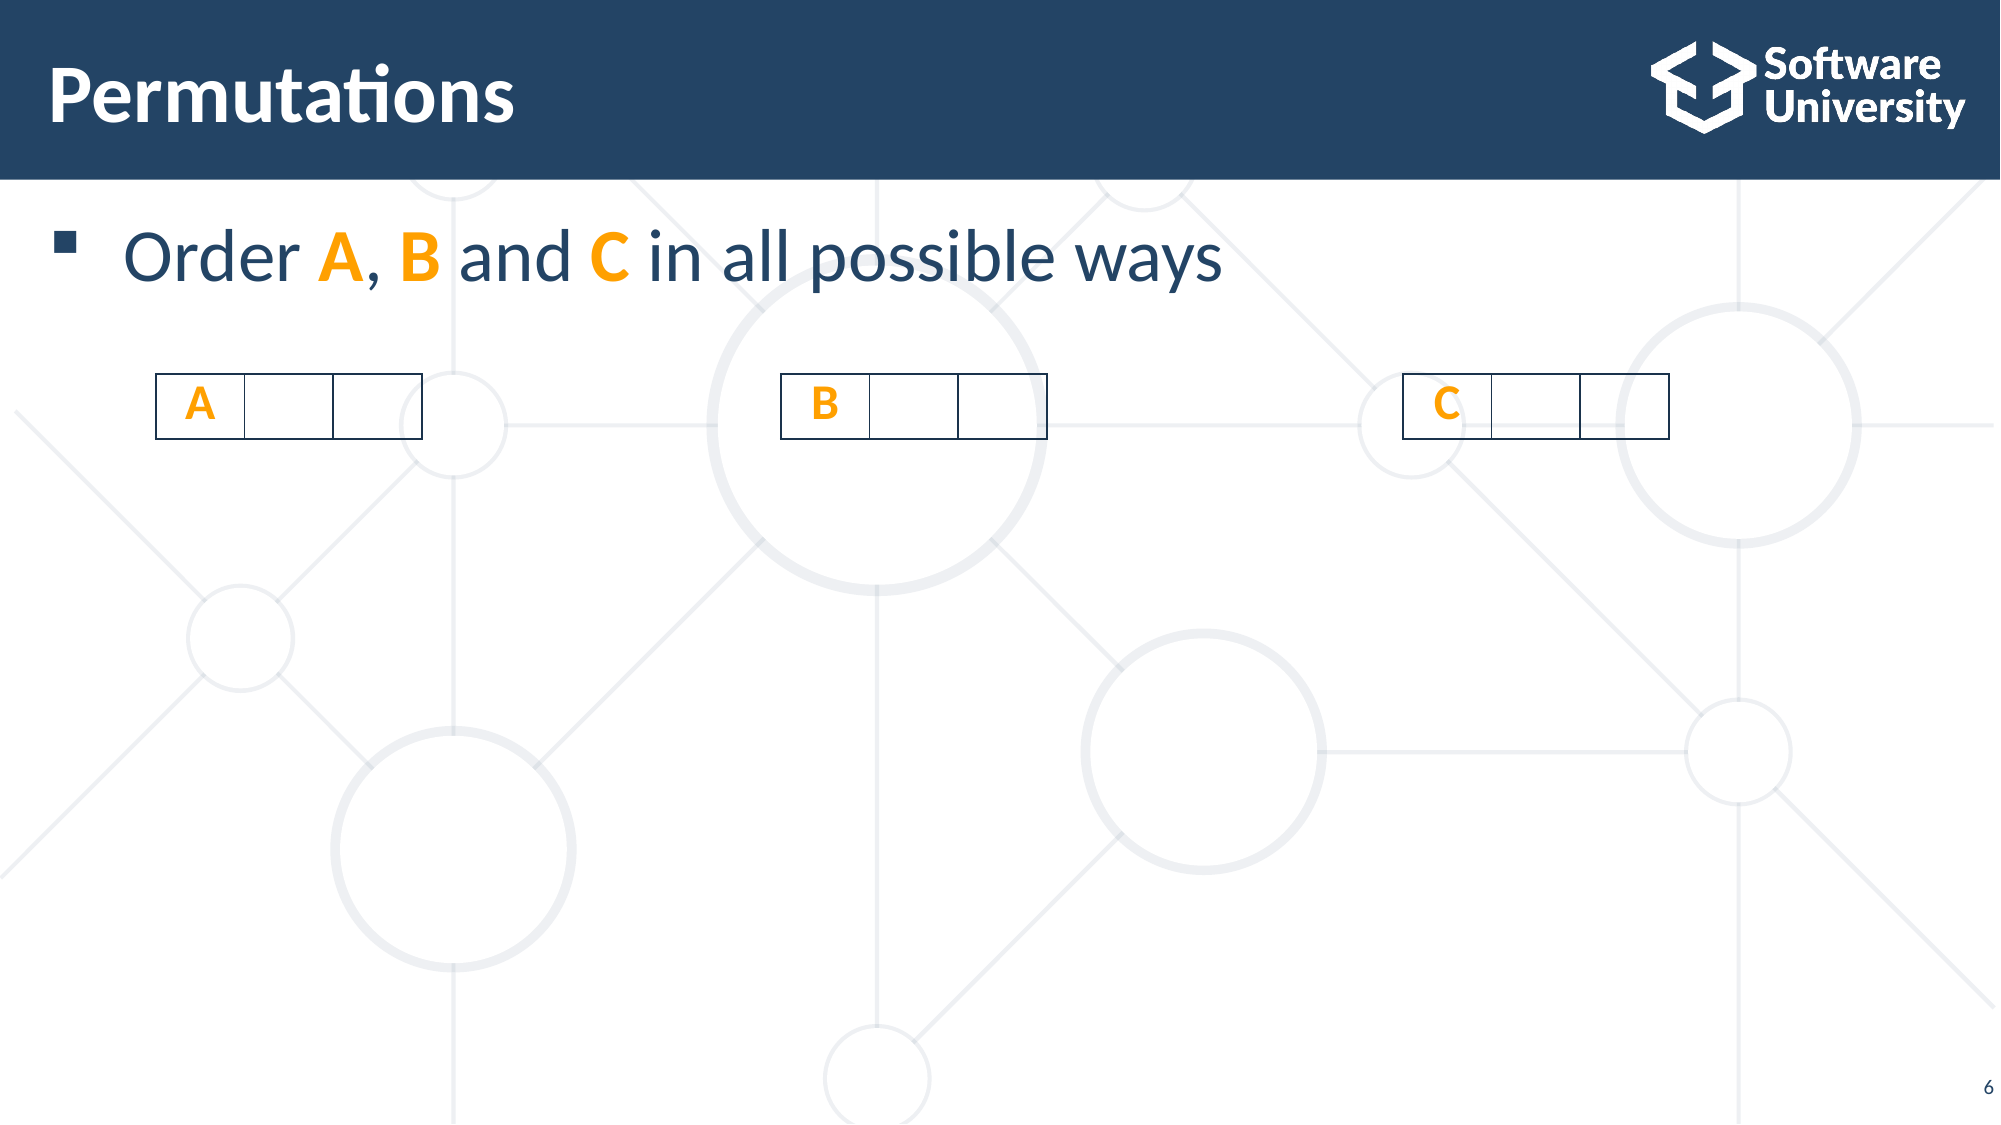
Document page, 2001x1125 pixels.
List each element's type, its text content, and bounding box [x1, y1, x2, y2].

table_header A [157, 375, 244, 438]
table_header C [1404, 375, 1491, 438]
slide_number 6 [1929, 1070, 2000, 1103]
table_header [334, 375, 421, 438]
table_header [245, 375, 332, 438]
table_header [1492, 375, 1579, 438]
table_header B [782, 375, 869, 438]
table_header [1581, 375, 1668, 438]
title Permutations [31, 16, 1591, 162]
table_header [959, 375, 1046, 438]
list Order A, B and C in all possible ways [31, 196, 1970, 1050]
picture [1651, 41, 1966, 134]
table_header [870, 375, 957, 438]
